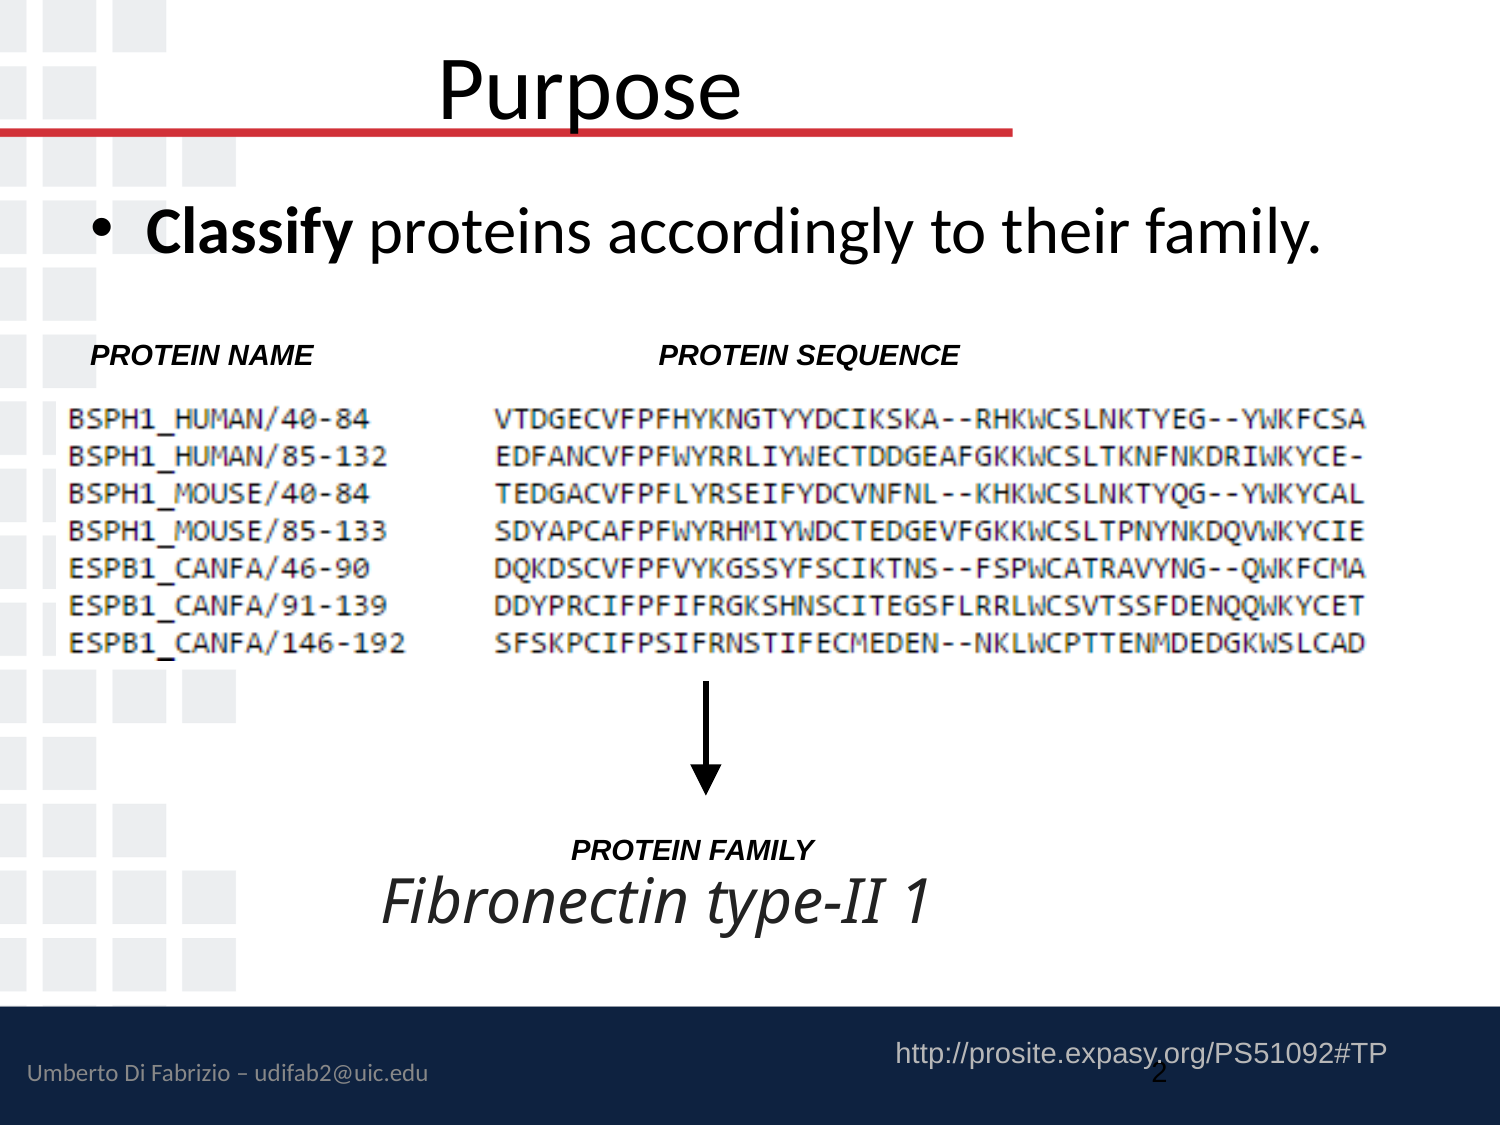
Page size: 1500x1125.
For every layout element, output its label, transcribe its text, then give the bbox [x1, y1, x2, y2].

text_box Fibronectin type-II 1 [365, 845, 1047, 1014]
title Purpose [35, 37, 1167, 129]
text_box PROTEIN FAMILY [555, 815, 906, 846]
text_box PROTEIN SEQUENCE [643, 320, 983, 381]
text_box http://prosite.expasy.org/PS51092#TP [880, 1019, 1500, 1125]
list Classify proteins accordingly to their family. [75, 179, 1435, 681]
text_box [446, 670, 1128, 784]
text_box PROTEIN NAME [75, 320, 425, 351]
picture [0, 0, 1500, 1125]
